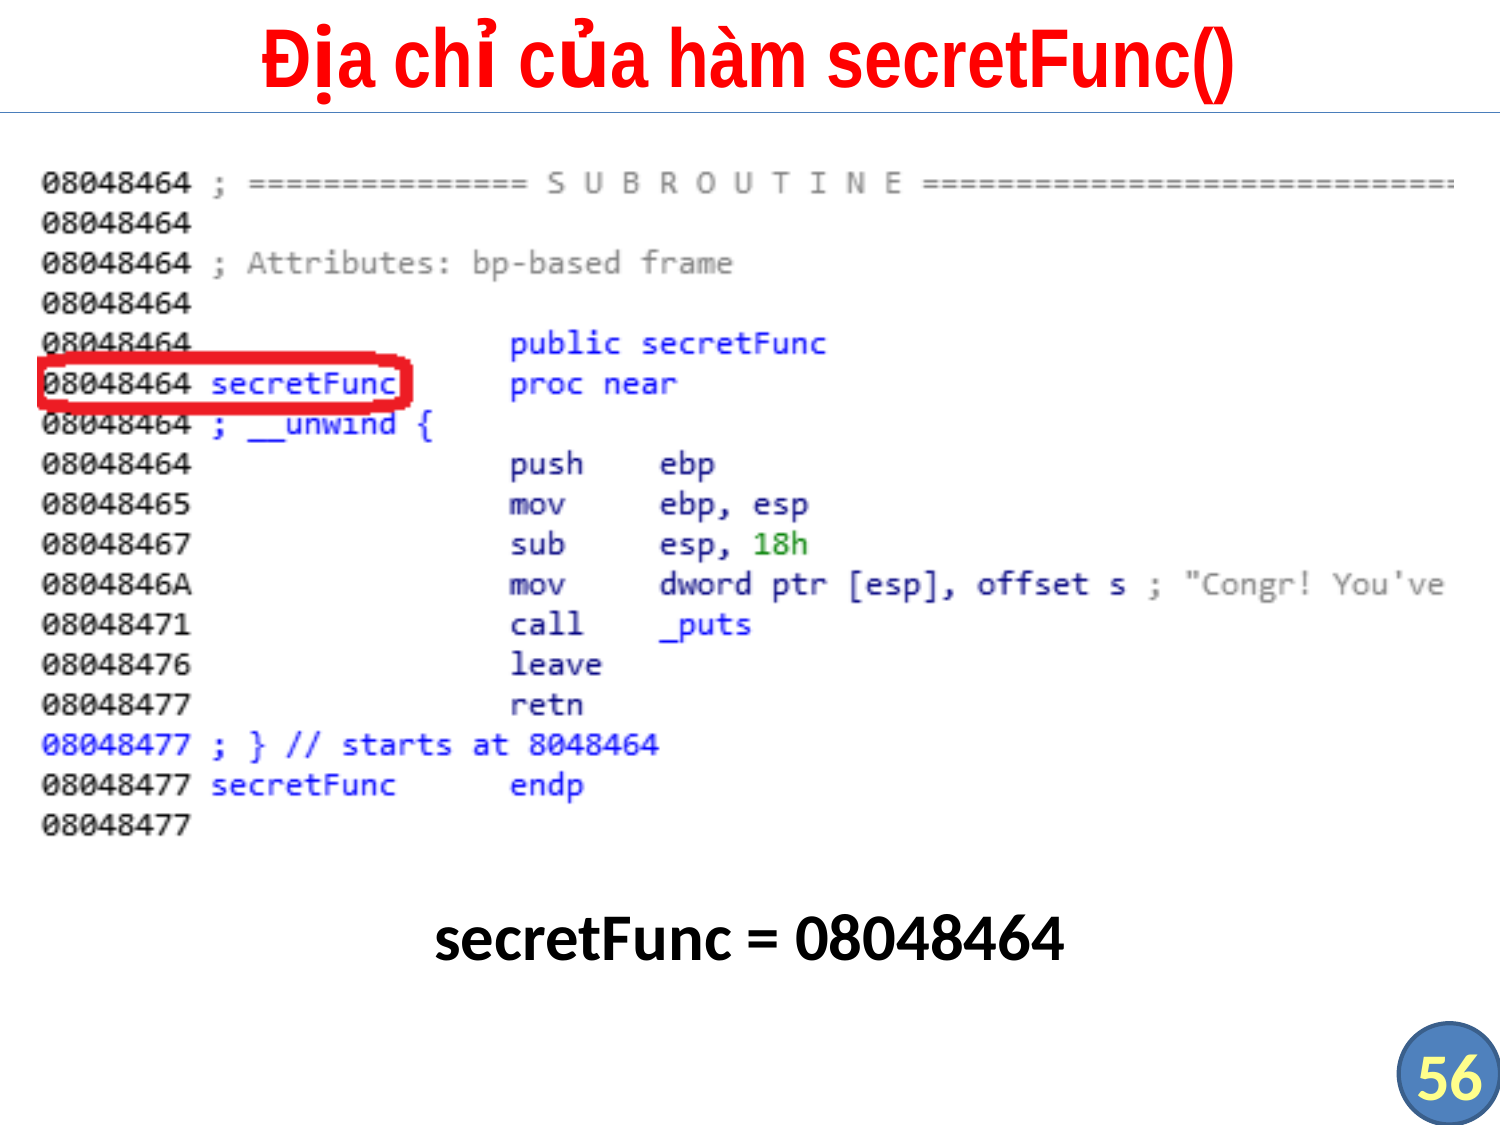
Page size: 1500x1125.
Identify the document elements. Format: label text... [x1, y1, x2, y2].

title Địa chỉ của hàm secretFunc() [0, 0, 1500, 113]
slide_number 56 [1399, 1023, 1500, 1125]
picture [37, 162, 1454, 847]
text_box secretFunc = 08048464 [419, 886, 1081, 982]
